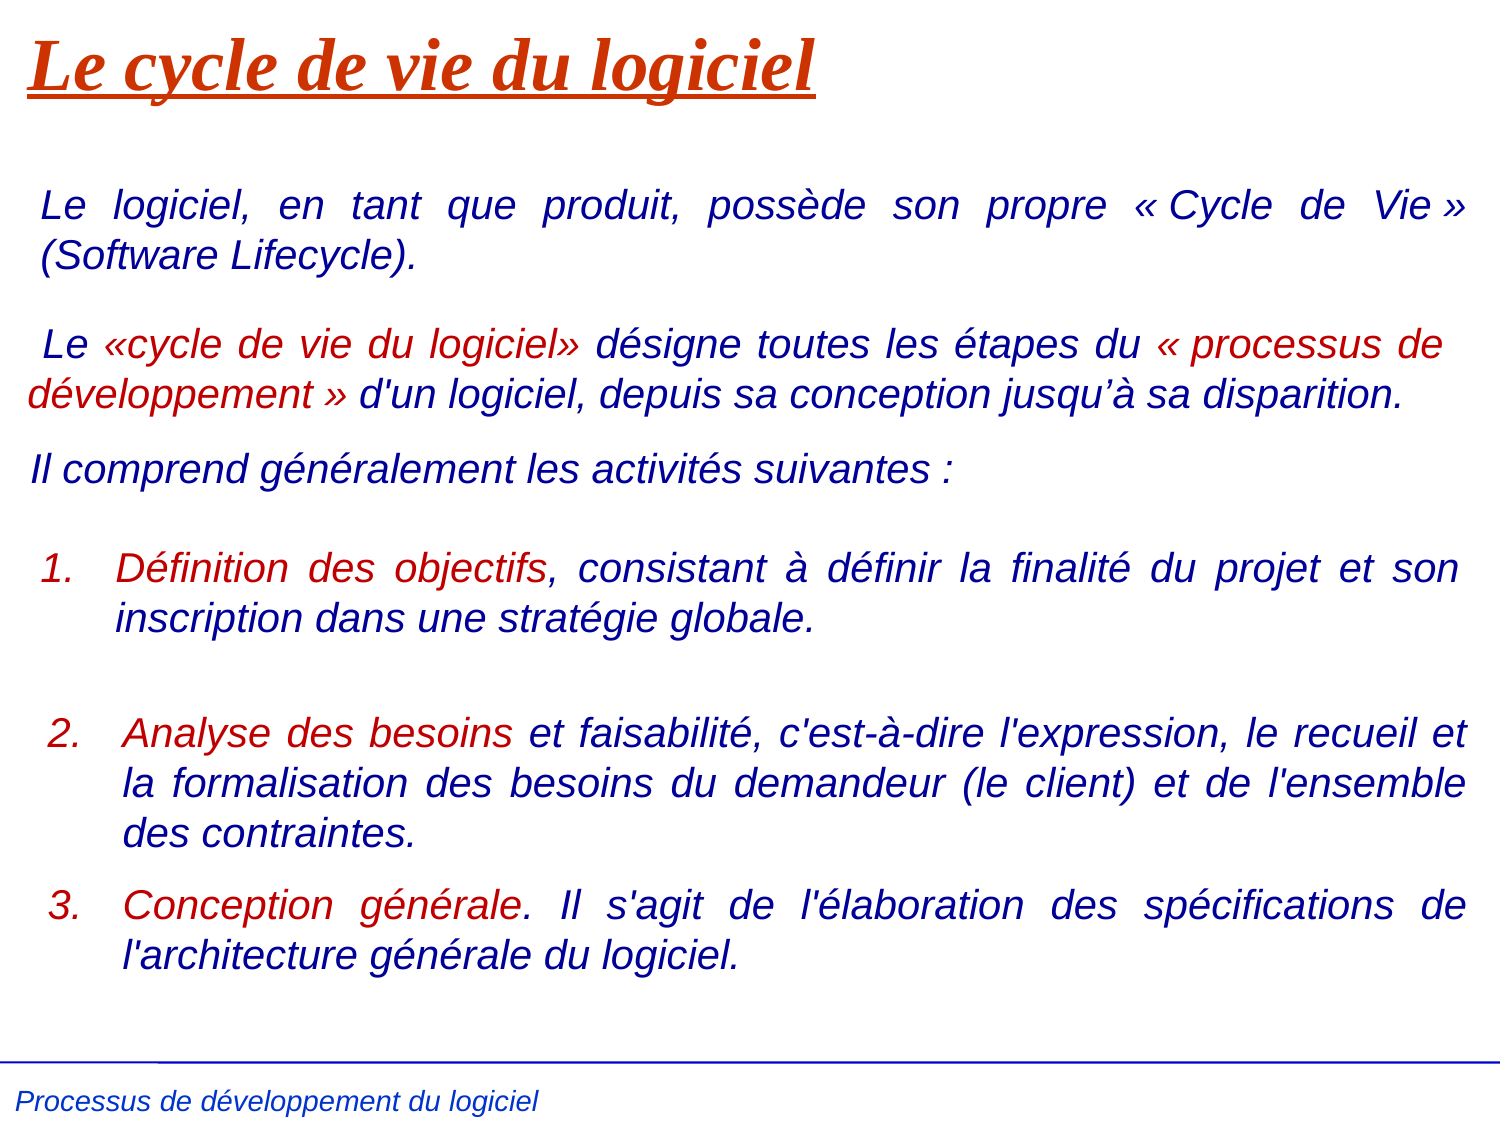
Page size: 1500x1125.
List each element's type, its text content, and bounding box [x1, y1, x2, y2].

text_box Conception générale. Il s'agit de l'élaboration des spécifications de l'architecture générale du logiciel. [32, 870, 1483, 986]
text_box Le «cycle de vie du logiciel» désigne toutes les étapes du « processus de développement » d'un logiciel, depuis sa conception jusqu’à sa disparition. [12, 308, 1459, 424]
title Le cycle de vie du logiciel [12, 24, 1330, 113]
text_box Processus de développement du logiciel L .Kzaz [0, 1075, 1500, 1125]
text_box Définition des objectifs, consistant à définir la finalité du projet et son inscription dans une stratégie globale. [25, 533, 1476, 649]
text_box Il comprend généralement les activités suivantes : [15, 434, 1465, 500]
text_box Analyse des besoins et faisabilité, c'est-à-dire l'expression, le recueil et la formalisation des besoins du demandeur (le client) et de l'ensemble des contraintes. [32, 698, 1483, 864]
text_box Le logiciel, en tant que produit, possède son propre « Cycle de Vie » (Software Lifecycle). [25, 170, 1483, 286]
